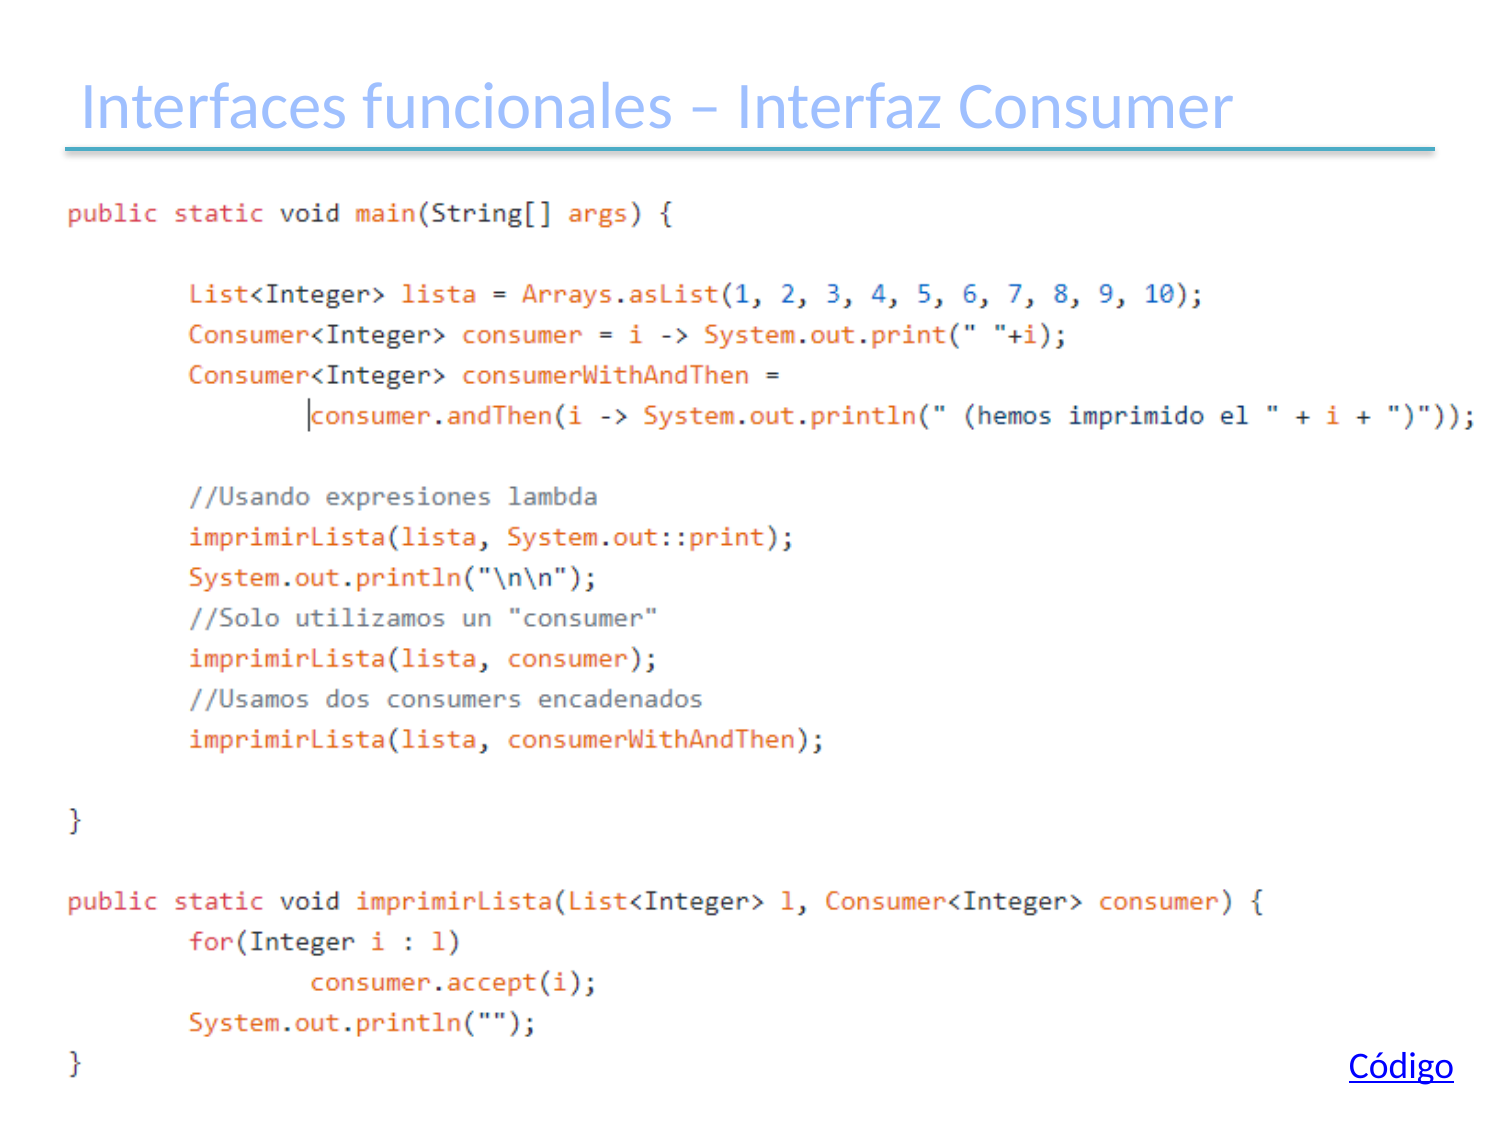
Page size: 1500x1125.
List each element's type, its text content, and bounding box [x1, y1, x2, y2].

picture [52, 189, 1495, 1095]
title Interfaces funcionales – Interfaz Consumer [64, 42, 1437, 147]
